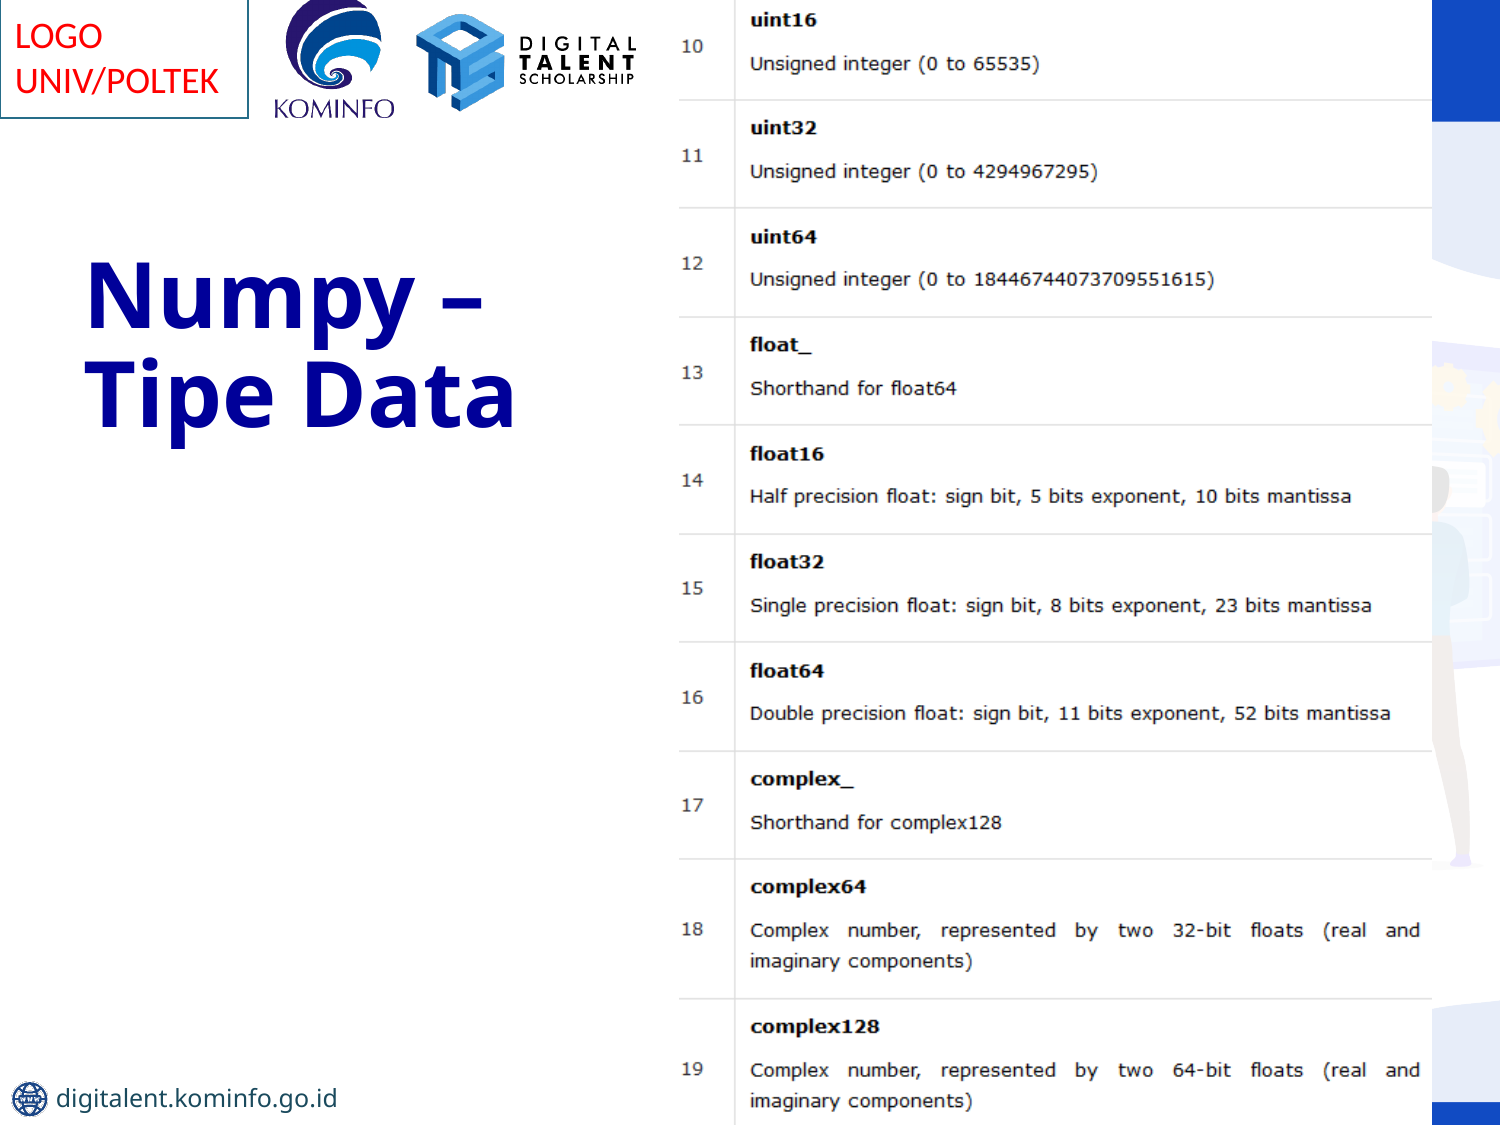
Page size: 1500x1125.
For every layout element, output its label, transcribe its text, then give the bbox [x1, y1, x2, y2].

title Numpy – Tipe Data [68, 174, 600, 521]
picture [275, 0, 394, 118]
picture [11, 1081, 48, 1117]
picture [679, 0, 1500, 1125]
picture [399, 0, 661, 119]
